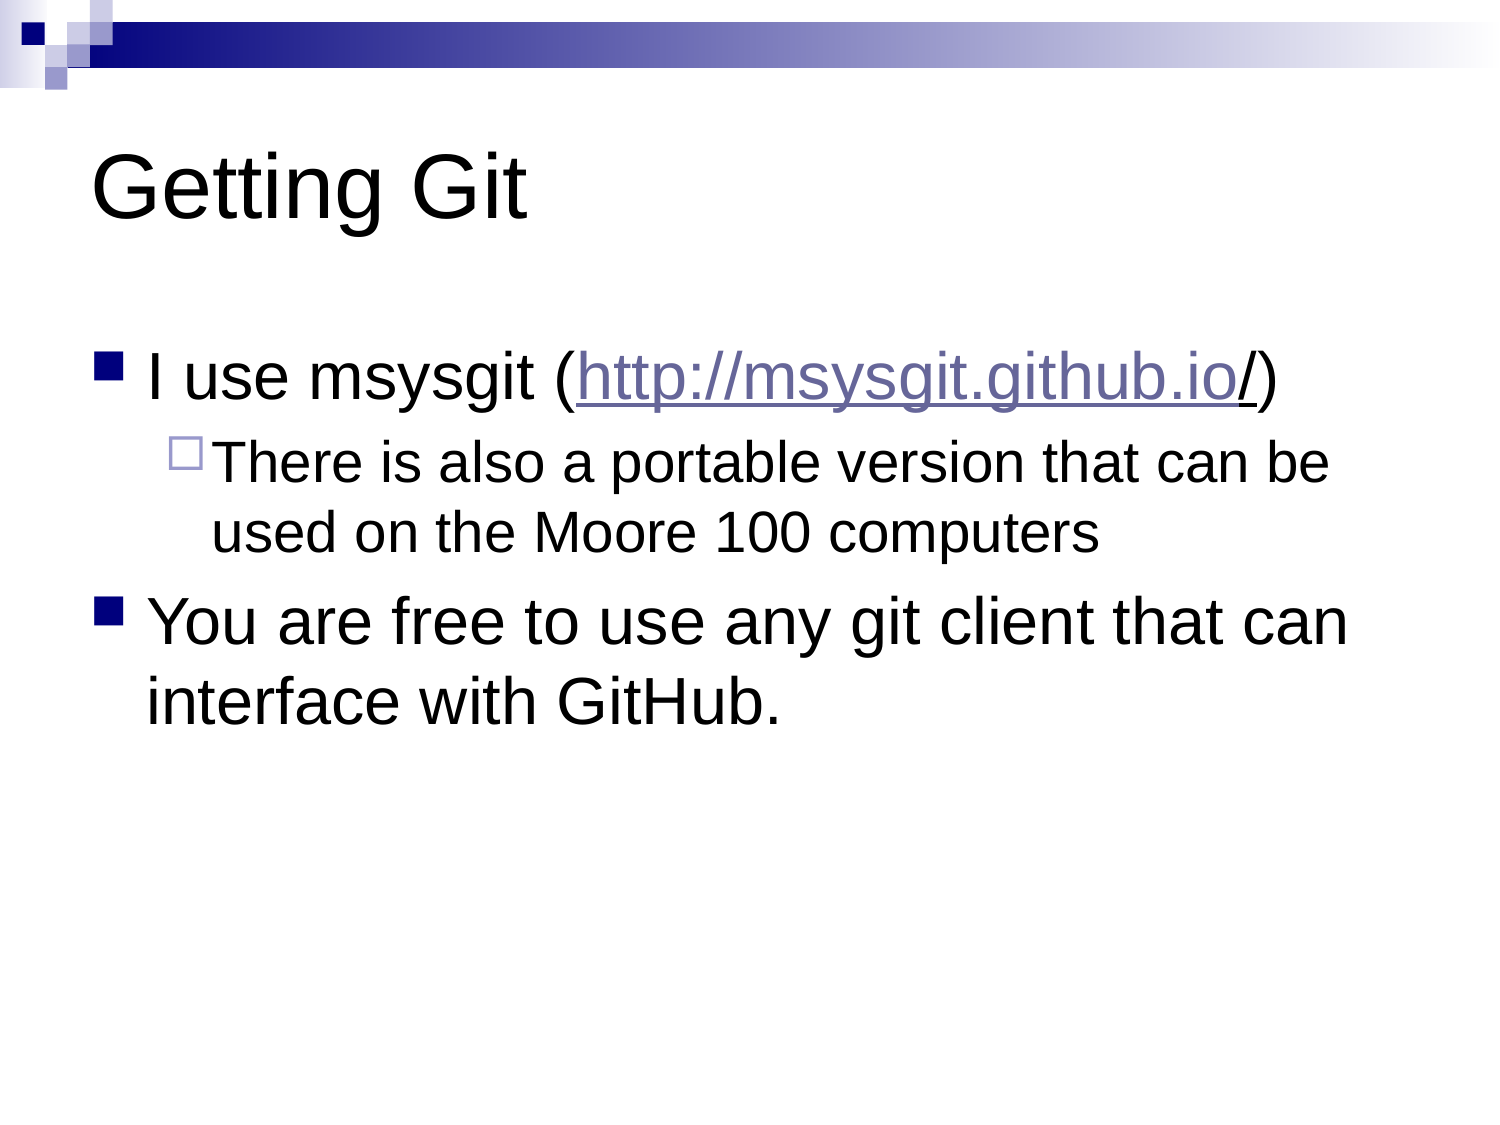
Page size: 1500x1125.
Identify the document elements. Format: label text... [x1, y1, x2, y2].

list I use msysgit (http://msysgit.github.io/) There is also a portable version that can be used on the Moore 100 computers You are free to use any git client that can interface with GitHub. [75, 324, 1425, 963]
title Getting Git [75, 75, 1425, 300]
